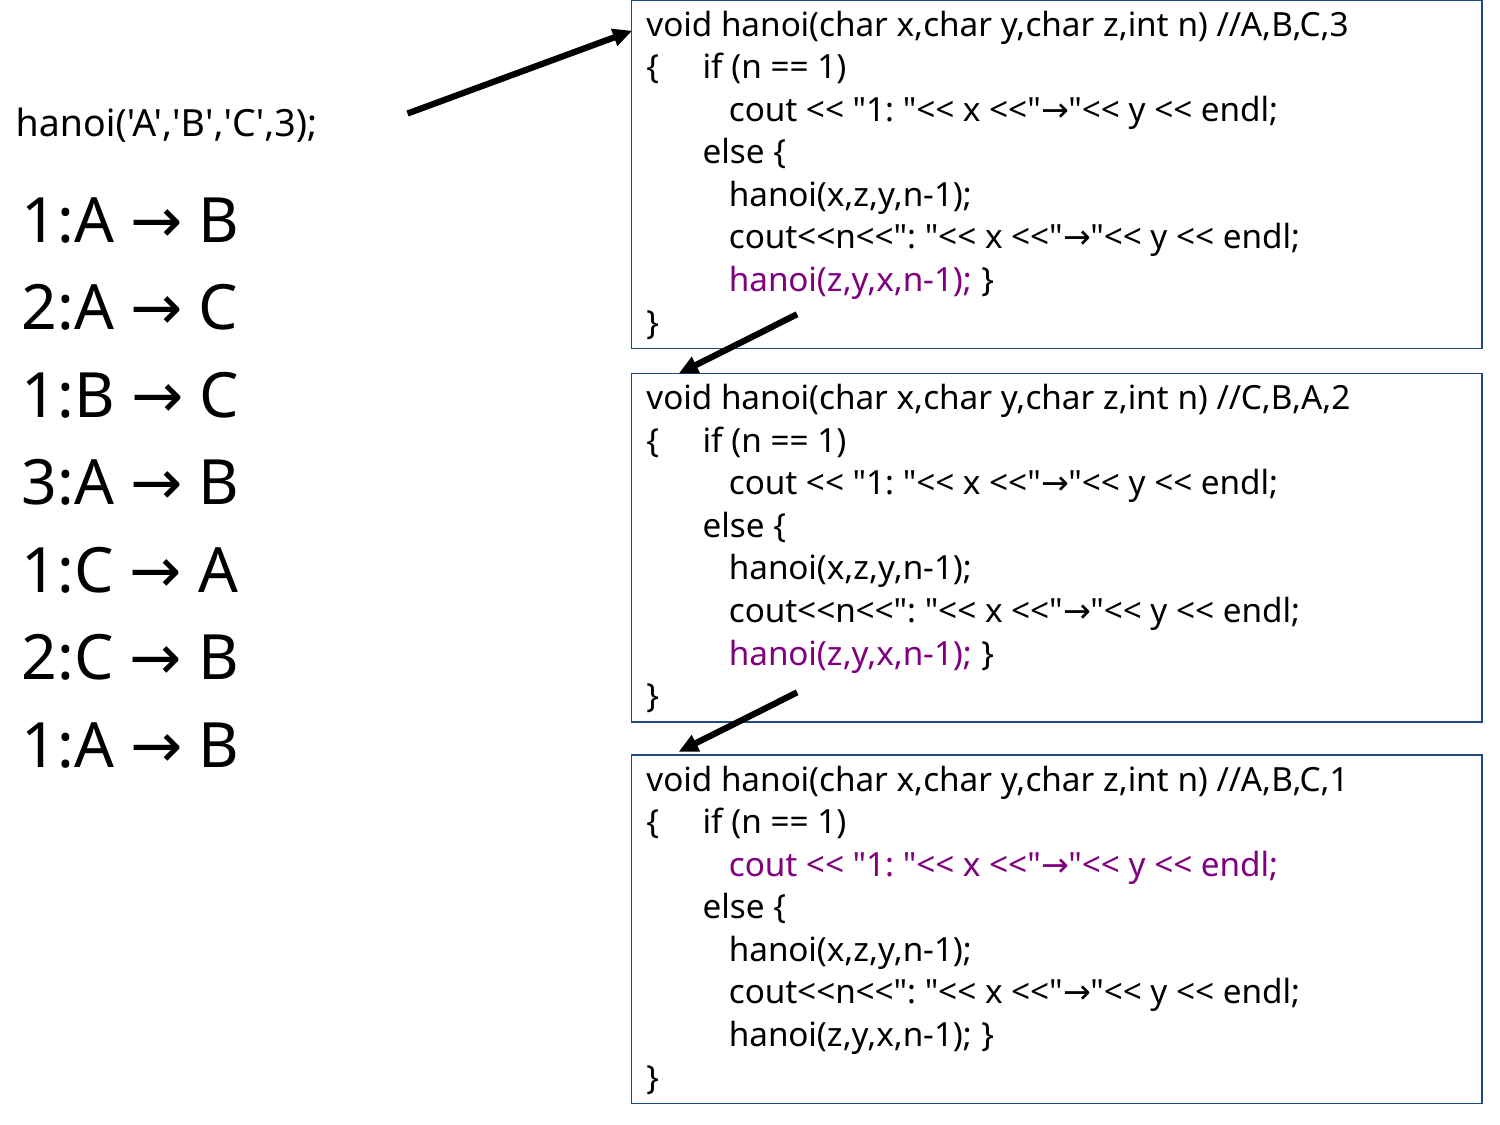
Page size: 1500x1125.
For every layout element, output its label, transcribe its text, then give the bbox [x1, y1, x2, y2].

text_box void hanoi(char x,char y,char z,int n) //C,B,A,2 { if (n == 1) cout << "1: "<< x <<"→"<< y << endl; else { hanoi(x,z,y,n-1); cout<<n<<": "<< x <<"→"<< y << endl; hanoi(z,y,x,n-1); } } [631, 373, 1483, 723]
text_box hanoi('A','B','C',3); [0, 91, 445, 152]
text_box void hanoi(char x,char y,char z,int n) //A,B,C,1 { if (n == 1) cout << "1: "<< x <<"→"<< y << endl; else { hanoi(x,z,y,n-1); cout<<n<<": "<< x <<"→"<< y << endl; hanoi(z,y,x,n-1); } } [631, 754, 1483, 1104]
text_box [679, 692, 798, 752]
text_box void hanoi(char x,char y,char z,int n) //A,B,C,3 { if (n == 1) cout << "1: "<< x <<"→"<< y << endl; else { hanoi(x,z,y,n-1); cout<<n<<": "<< x <<"→"<< y << endl; hanoi(z,y,x,n-1); } } [631, 0, 1483, 349]
text_box [679, 314, 798, 374]
text_box 1:A → B 2:A → C 1:B → C 3:A → B 1:C → A 2:C → B 1:A → B [6, 172, 367, 788]
text_box [407, 29, 632, 114]
